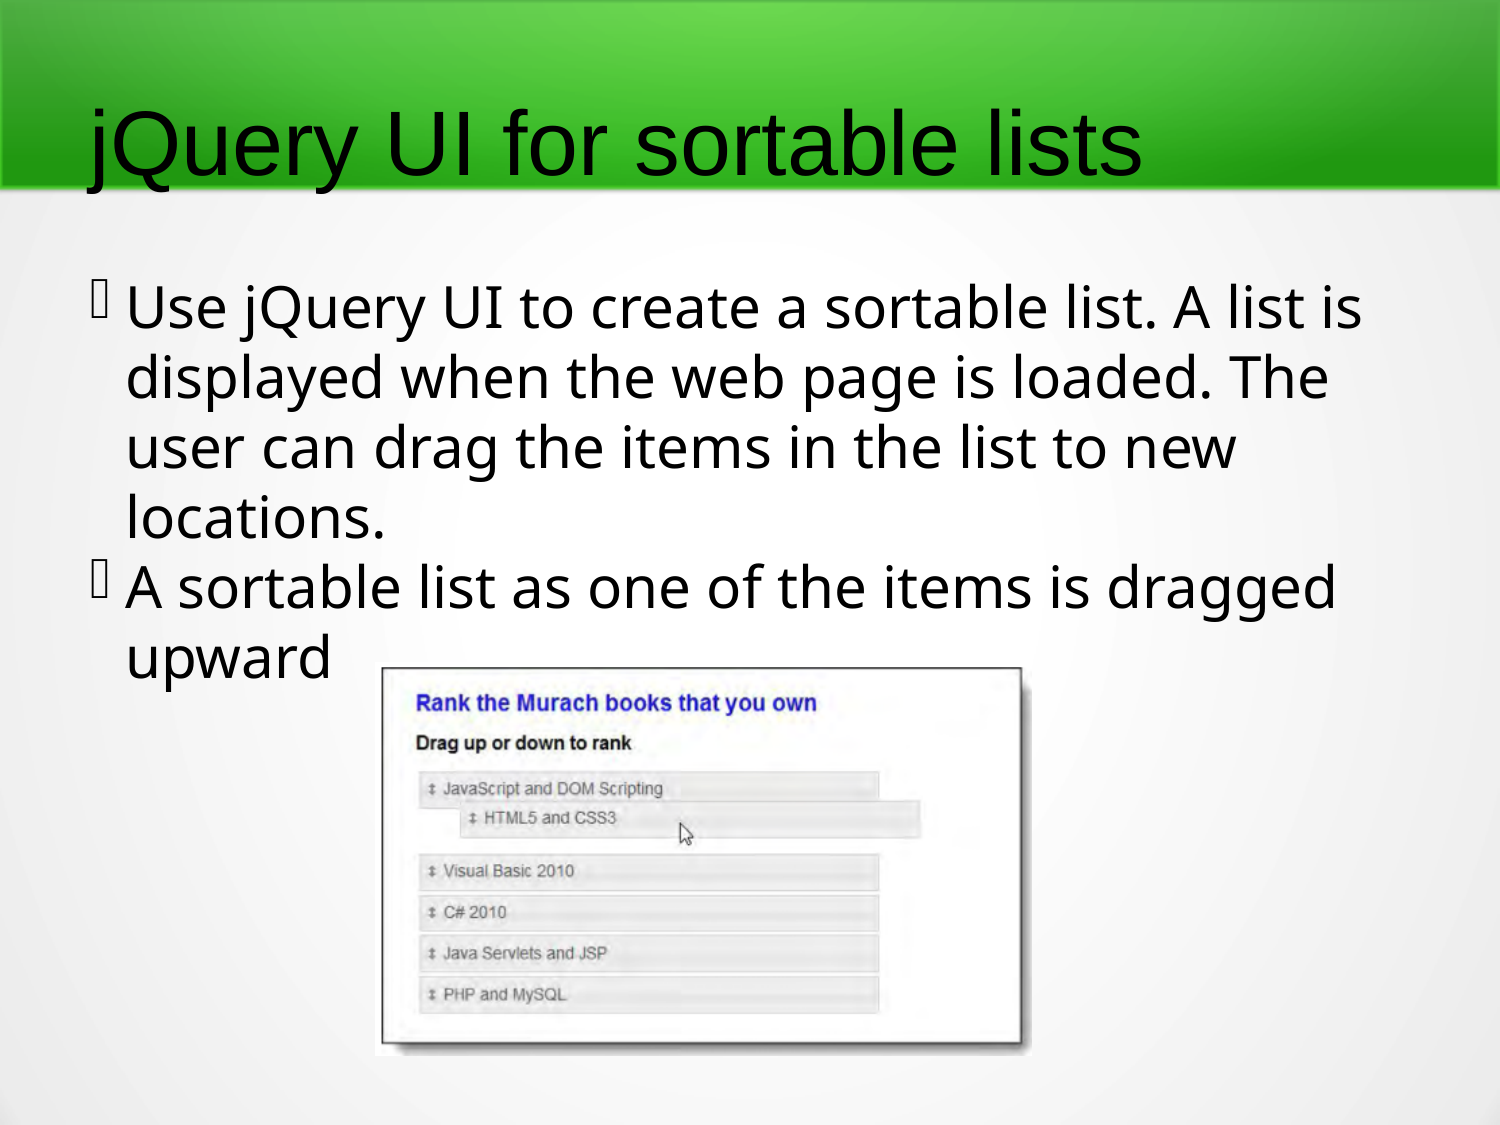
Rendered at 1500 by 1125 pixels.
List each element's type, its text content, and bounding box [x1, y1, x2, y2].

text_box jQuery UI for sortable lists [75, 45, 1425, 233]
text_box Use jQuery UI to create a sortable list. A list is displayed when the web page is loaded. The user can drag the items in the list to new locations. A sortable list as one of the items is dragged upward [75, 262, 1425, 1005]
picture [0, 0, 1500, 1125]
